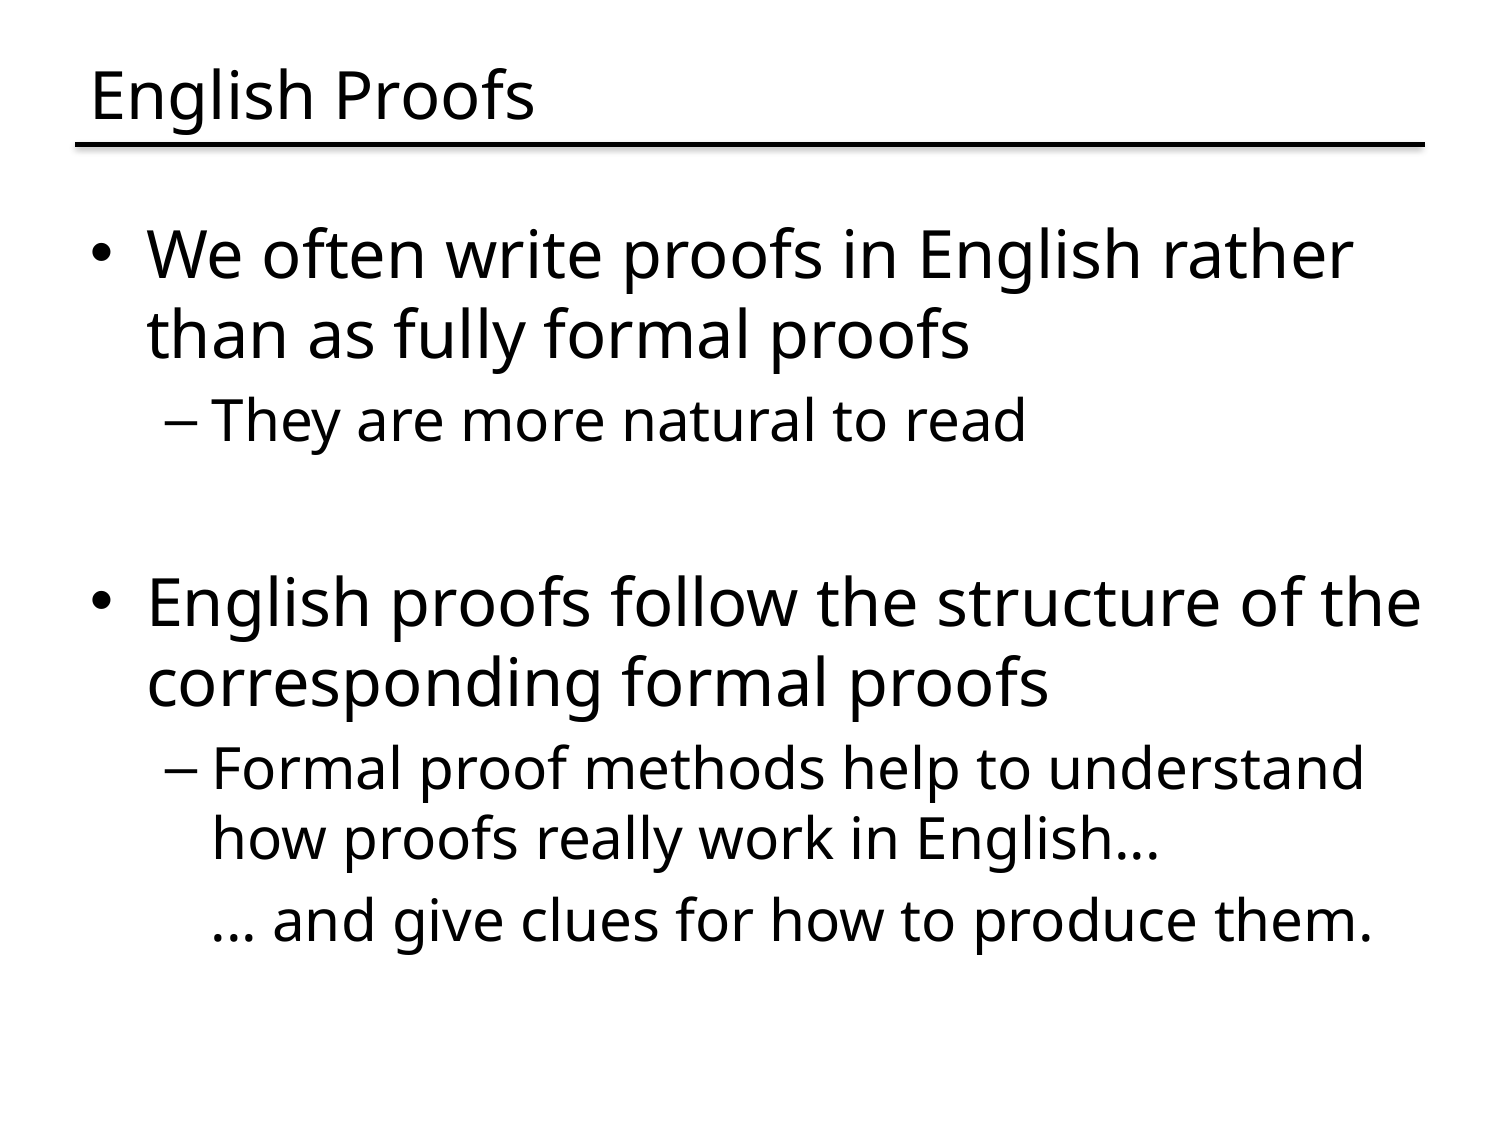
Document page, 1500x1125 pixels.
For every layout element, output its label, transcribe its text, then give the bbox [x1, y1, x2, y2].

title English Proofs [75, 45, 1425, 145]
list We often write proofs in English rather than as fully formal proofs They are more natural to read English proofs follow the structure of the corresponding formal proofs Formal proof methods help to understand how proofs really work in English... ... and give clues for how to produce them. [75, 204, 1450, 1048]
